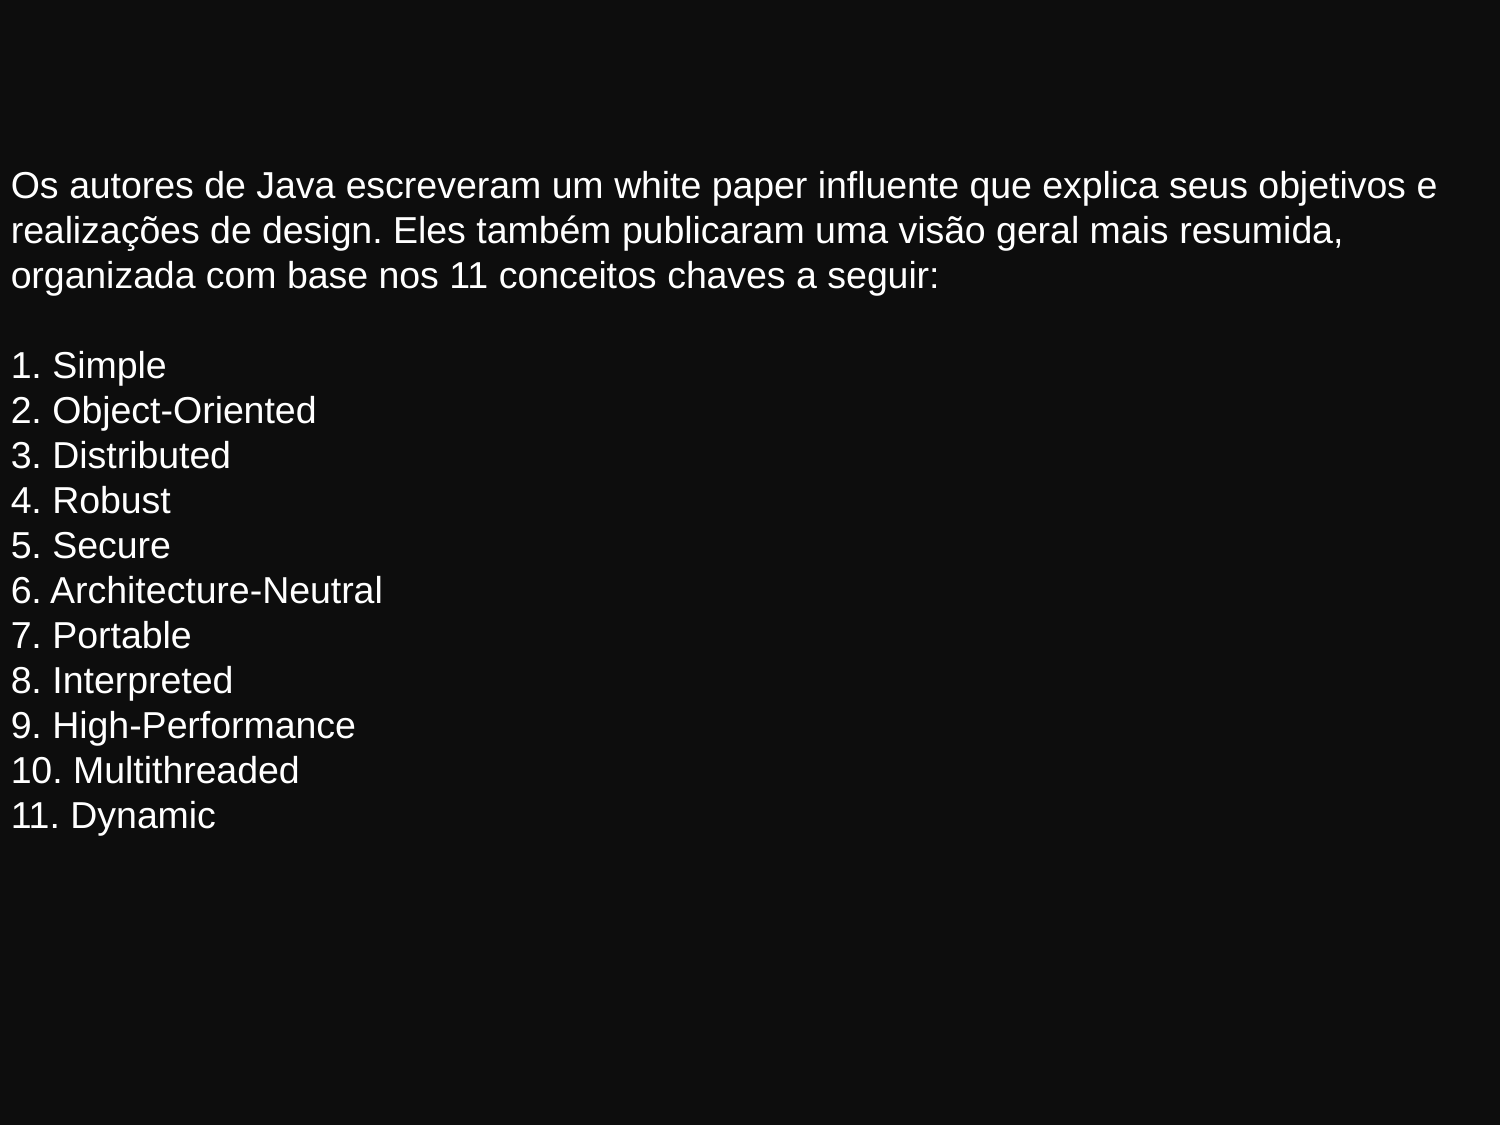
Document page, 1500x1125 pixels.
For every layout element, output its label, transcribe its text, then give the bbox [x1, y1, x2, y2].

text_box Os autores de Java escreveram um white paper influente que explica seus objetivos e realizações de design. Eles também publicaram uma visão geral mais resumida, organizada com base nos 11 conceitos chaves a seguir: 1. Simple 2. Object-Oriented 3. Distributed 4. Robust 5. Secure 6. Architecture-Neutral 7. Portable 8. Interpreted 9. High-Performance 10. Multithreaded 11. Dynamic [0, 153, 1464, 844]
